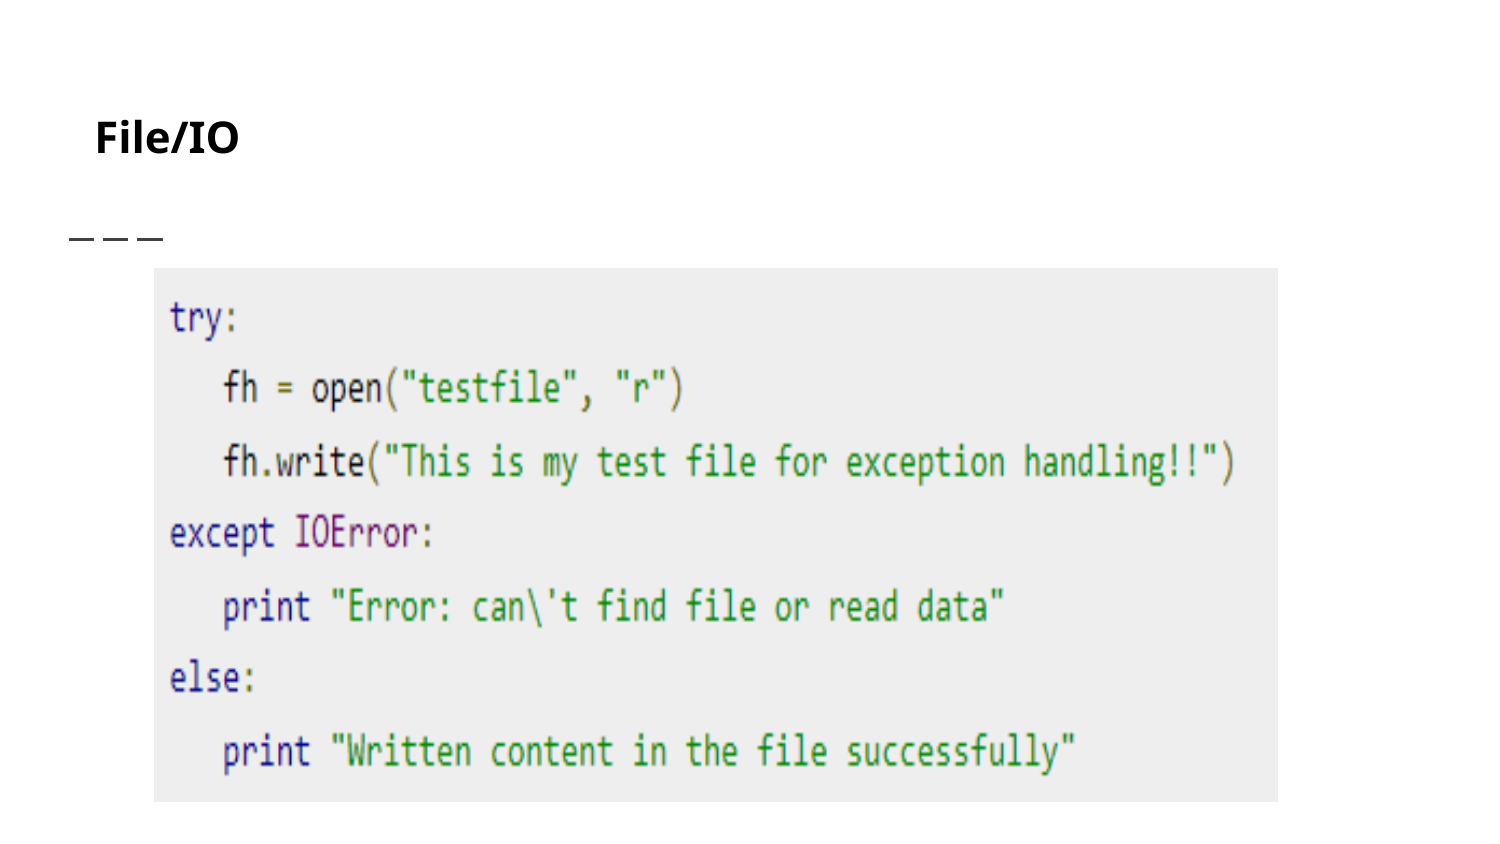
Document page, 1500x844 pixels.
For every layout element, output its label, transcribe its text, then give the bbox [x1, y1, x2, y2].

picture [153, 268, 1278, 803]
text_box File/IO [79, 94, 666, 178]
